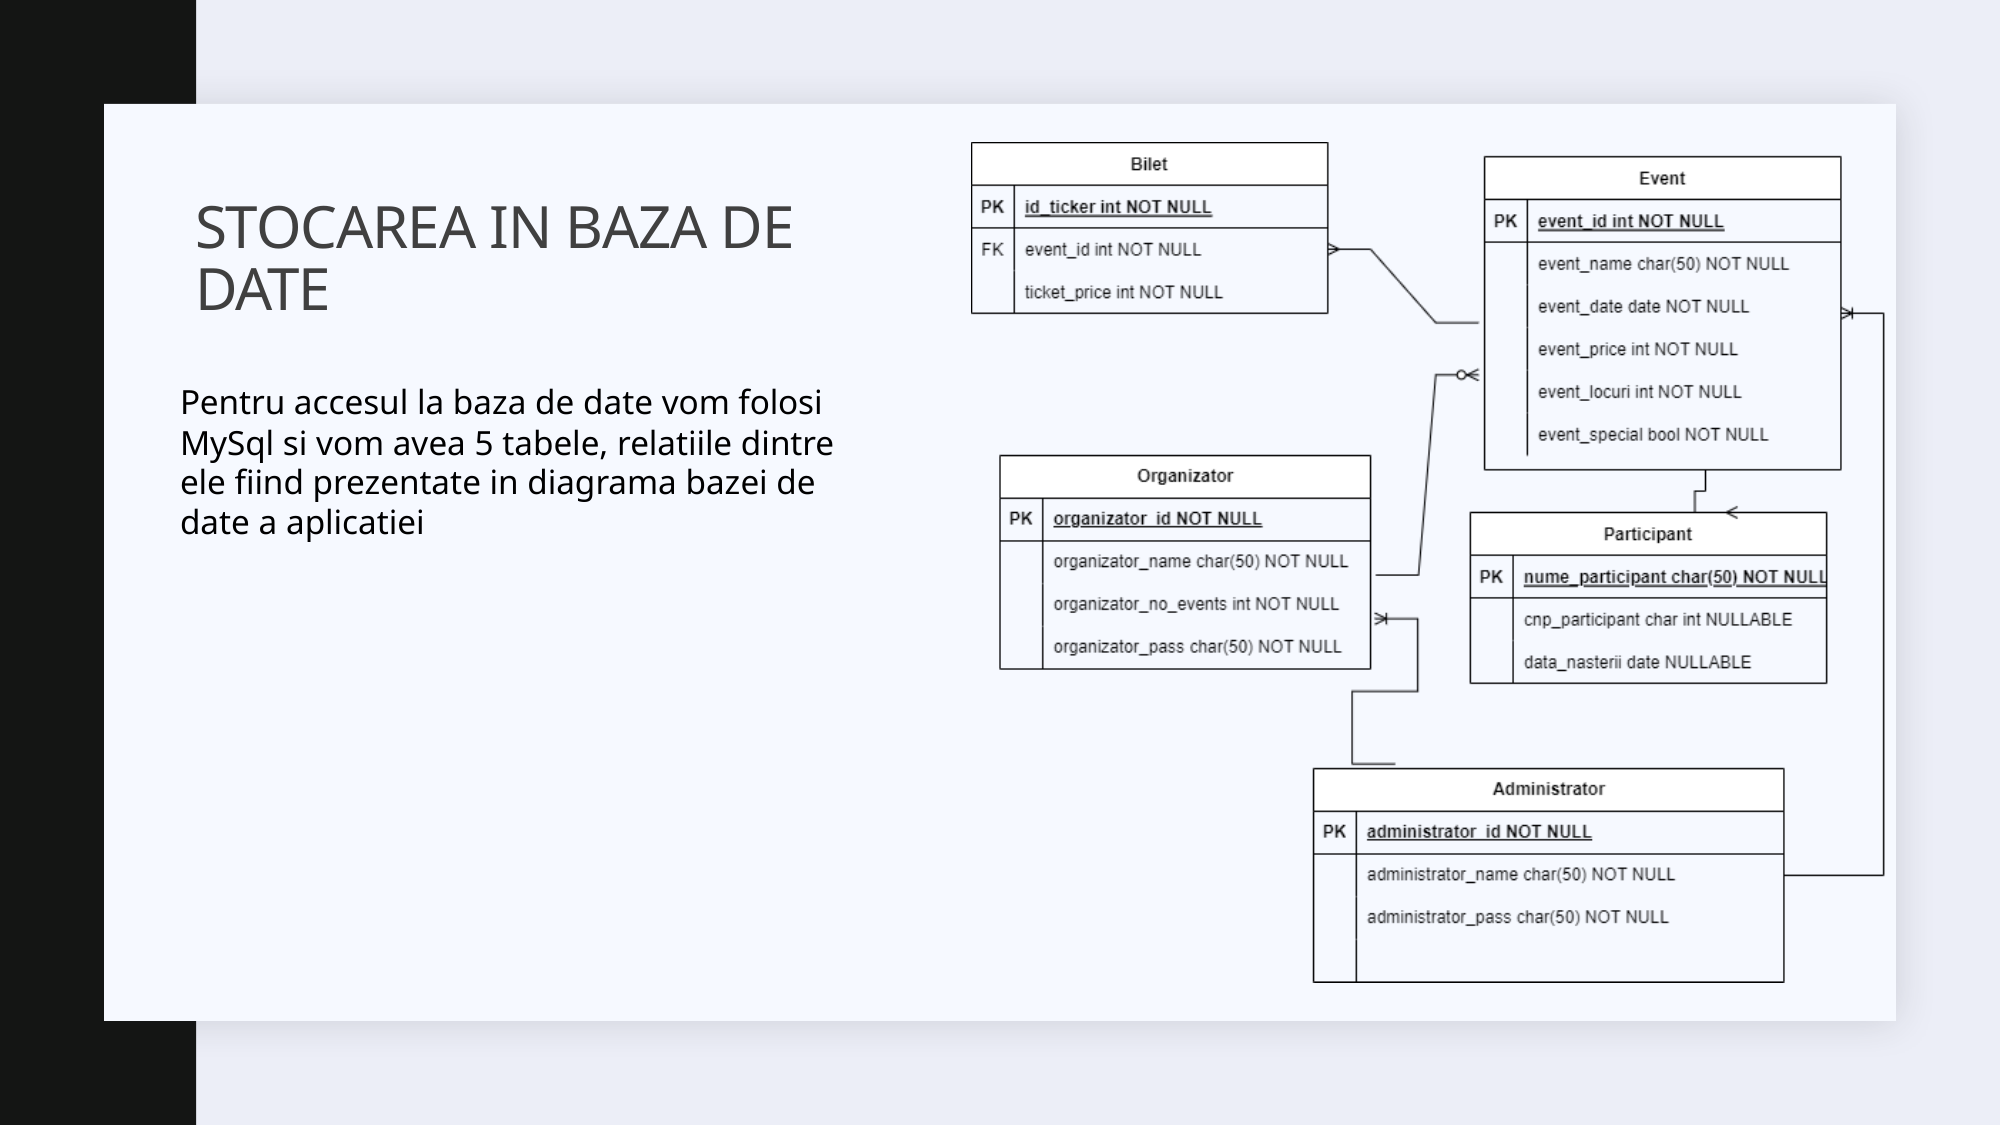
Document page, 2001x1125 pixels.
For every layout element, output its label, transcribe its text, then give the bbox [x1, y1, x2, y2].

picture [971, 141, 1897, 984]
title Stocarea in baza de date [180, 154, 862, 367]
list Pentru accesul la baza de date vom folosi MySql si vom avea 5 tabele, relatiile dintre ele fiind prezentate in diagrama bazei de date a aplicatiei [180, 374, 862, 971]
